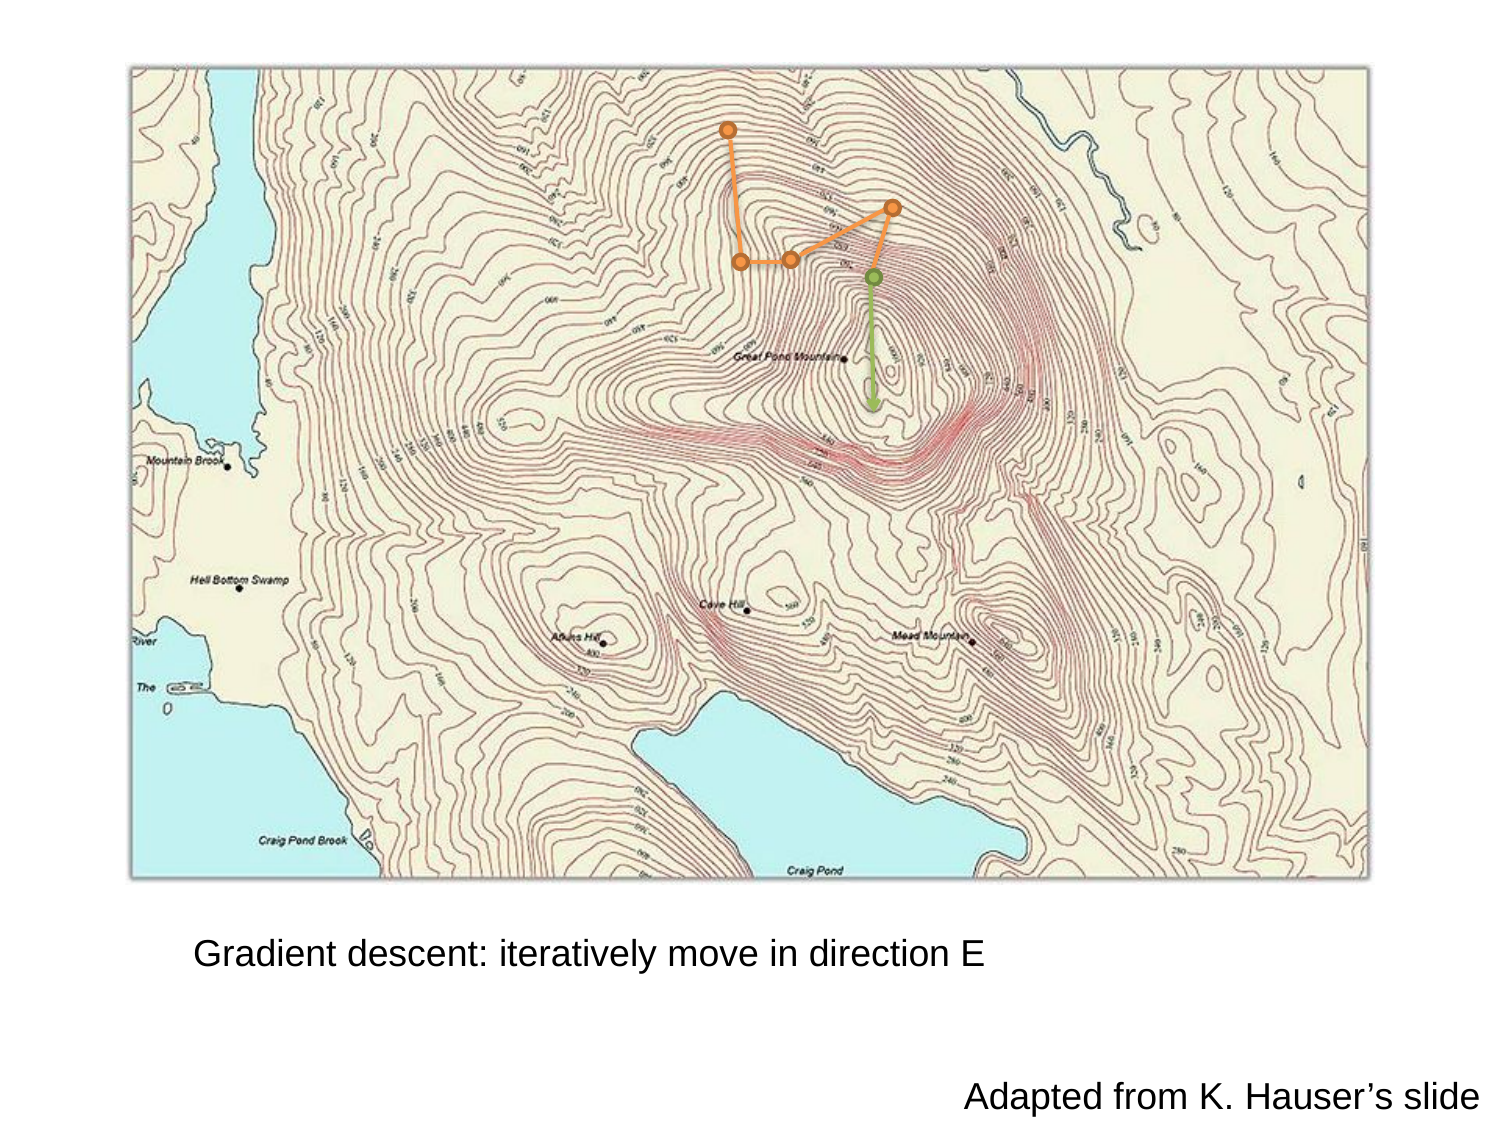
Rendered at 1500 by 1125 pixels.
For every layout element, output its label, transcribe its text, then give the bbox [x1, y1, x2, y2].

text_box Adapted from K. Hauser’s slide [949, 1064, 1496, 1125]
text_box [730, 139, 742, 255]
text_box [870, 284, 875, 413]
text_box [870, 214, 890, 278]
picture [124, 62, 1376, 885]
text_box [799, 207, 888, 256]
